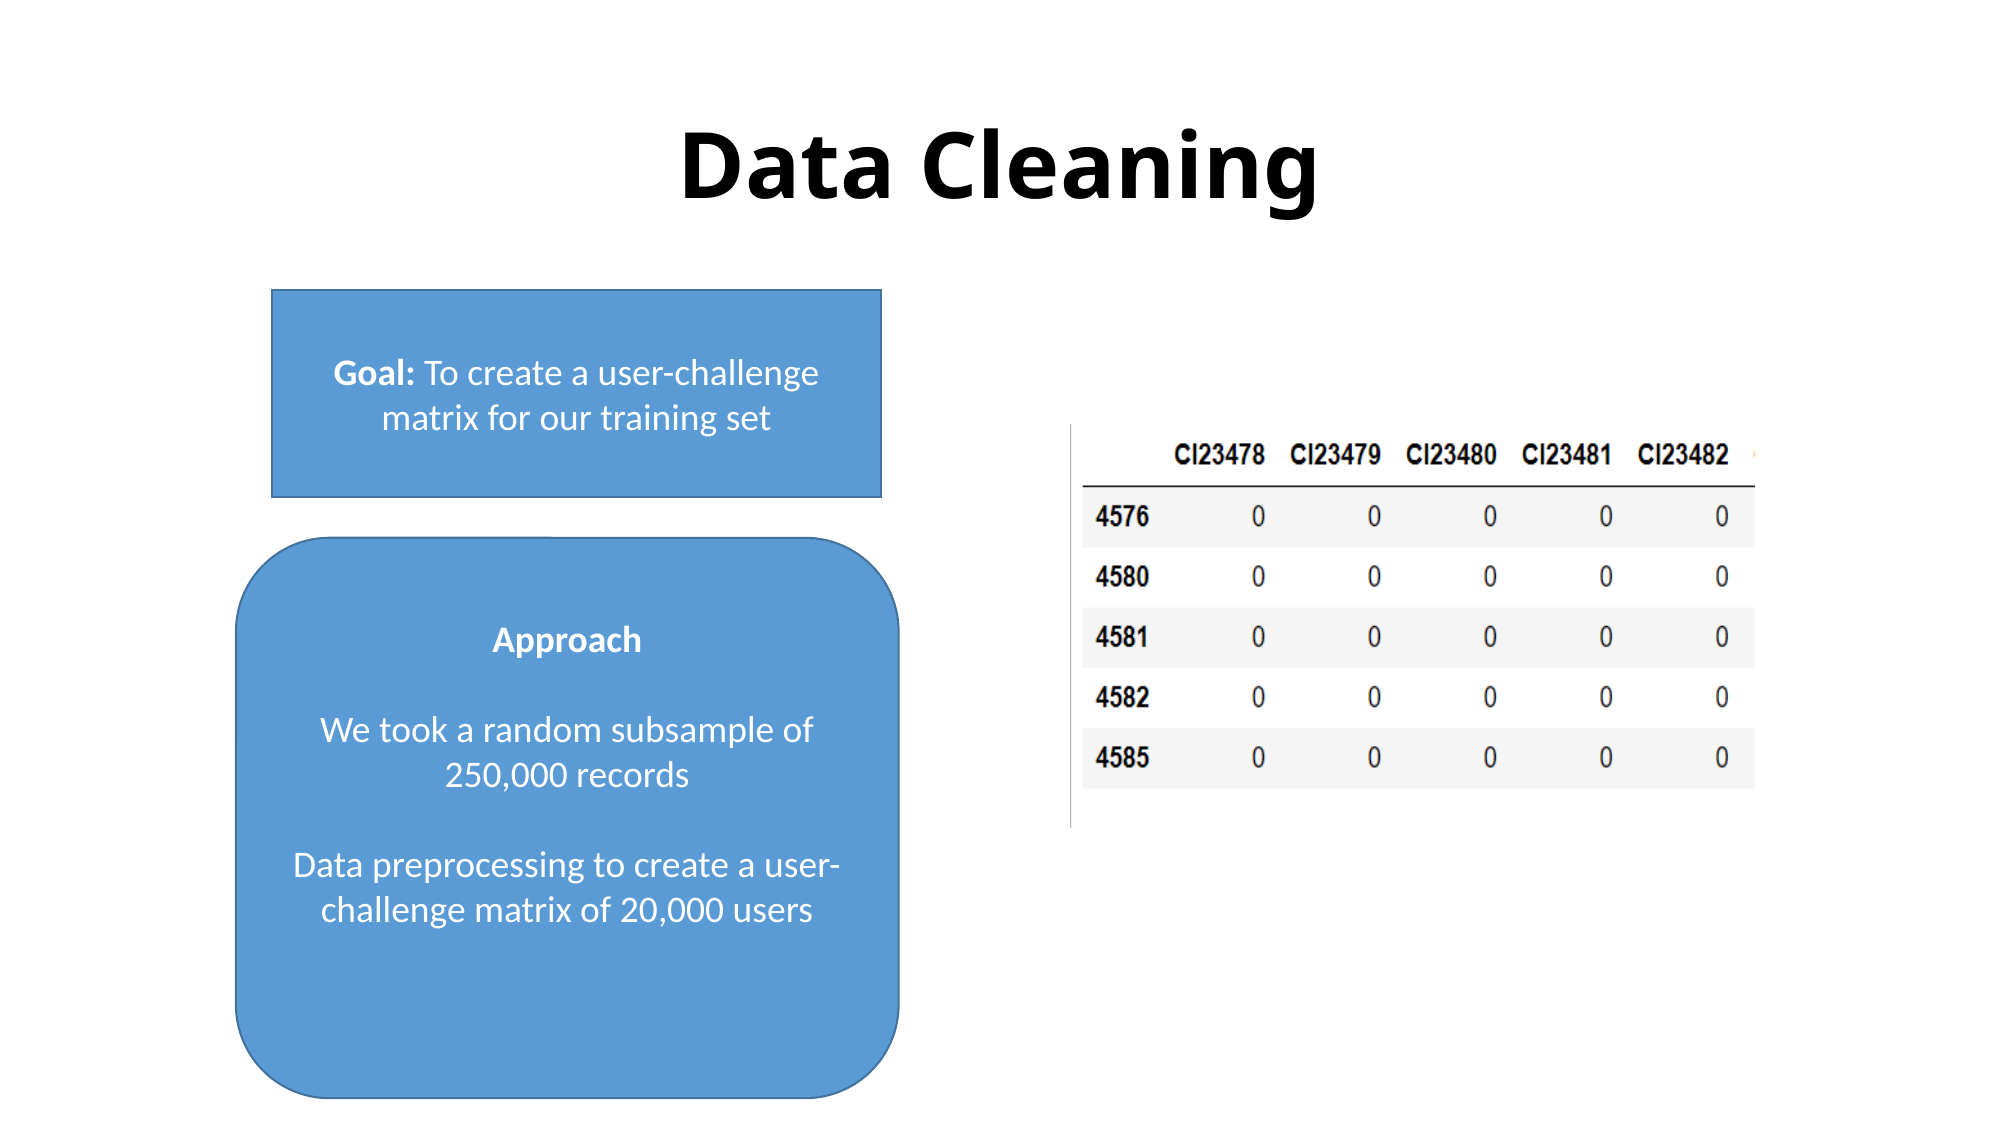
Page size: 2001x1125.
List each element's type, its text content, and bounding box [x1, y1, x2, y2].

text_box Goal: To create a user-challenge matrix for our training set [271, 289, 882, 498]
text_box Approach We took a random subsample of 250,000 records Data preprocessing to create a user-challenge matrix of 20,000 users [234, 536, 900, 1100]
picture [1070, 424, 1755, 828]
title Data Cleaning [137, 59, 1863, 278]
